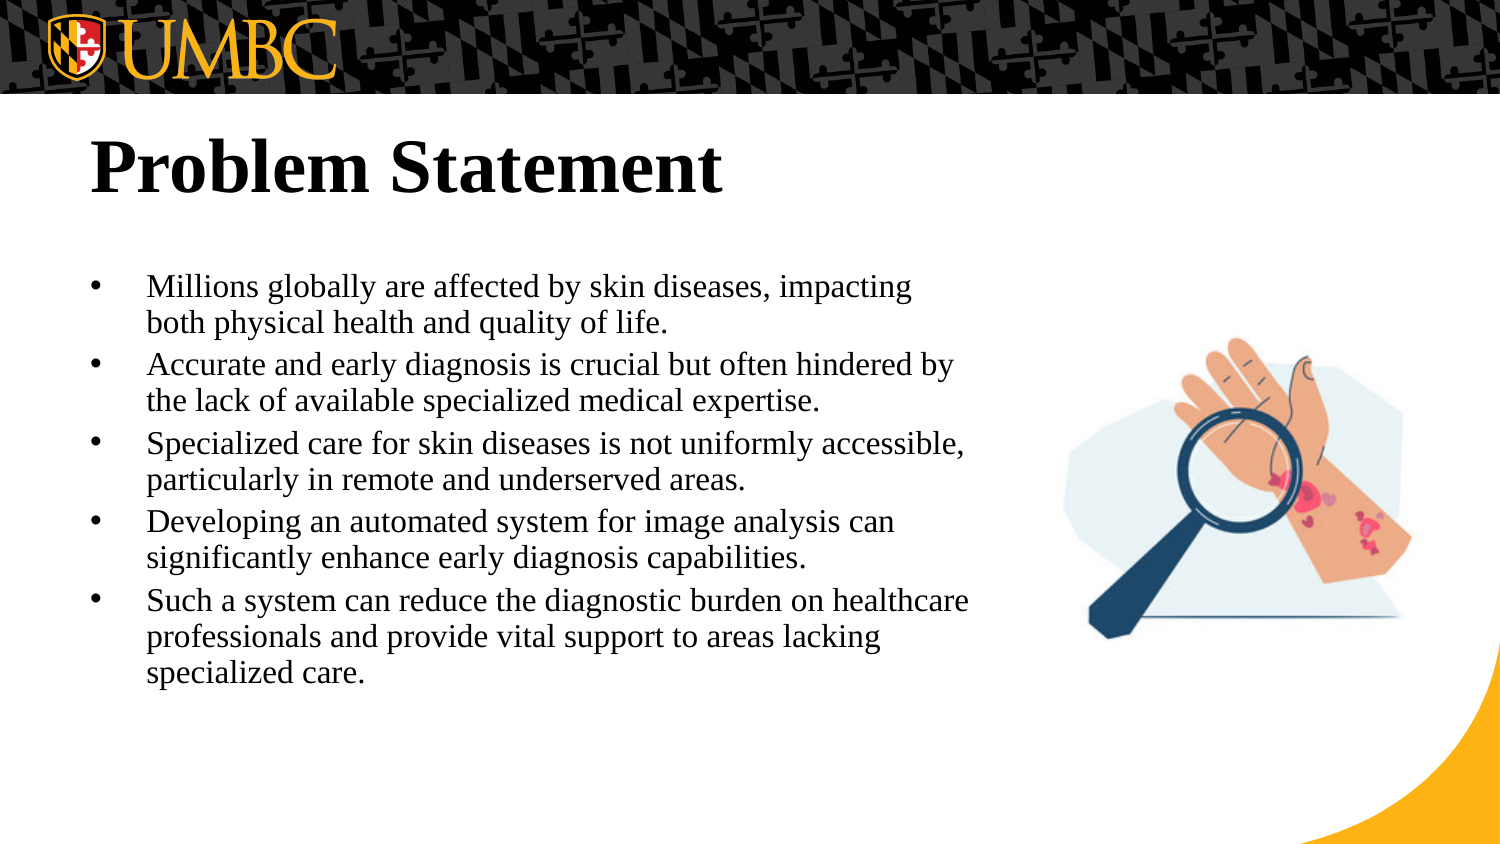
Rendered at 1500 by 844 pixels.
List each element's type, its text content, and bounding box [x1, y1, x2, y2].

title Problem Statement [75, 115, 1425, 221]
picture [0, 0, 1500, 94]
picture [1043, 286, 1500, 844]
list Millions globally are affected by skin diseases, impacting both physical health and quality of life. Accurate and early diagnosis is crucial but often hindered by the lack of available specialized medical expertise. Specialized care for skin diseases is not uniformly accessible, particularly in remote and underserved areas. Developing an automated system for image analysis can significantly enhance early diagnosis capabilities. Such a system can reduce the diagnostic burden on healthcare professionals and provide vital support to areas lacking specialized care. [75, 261, 993, 782]
